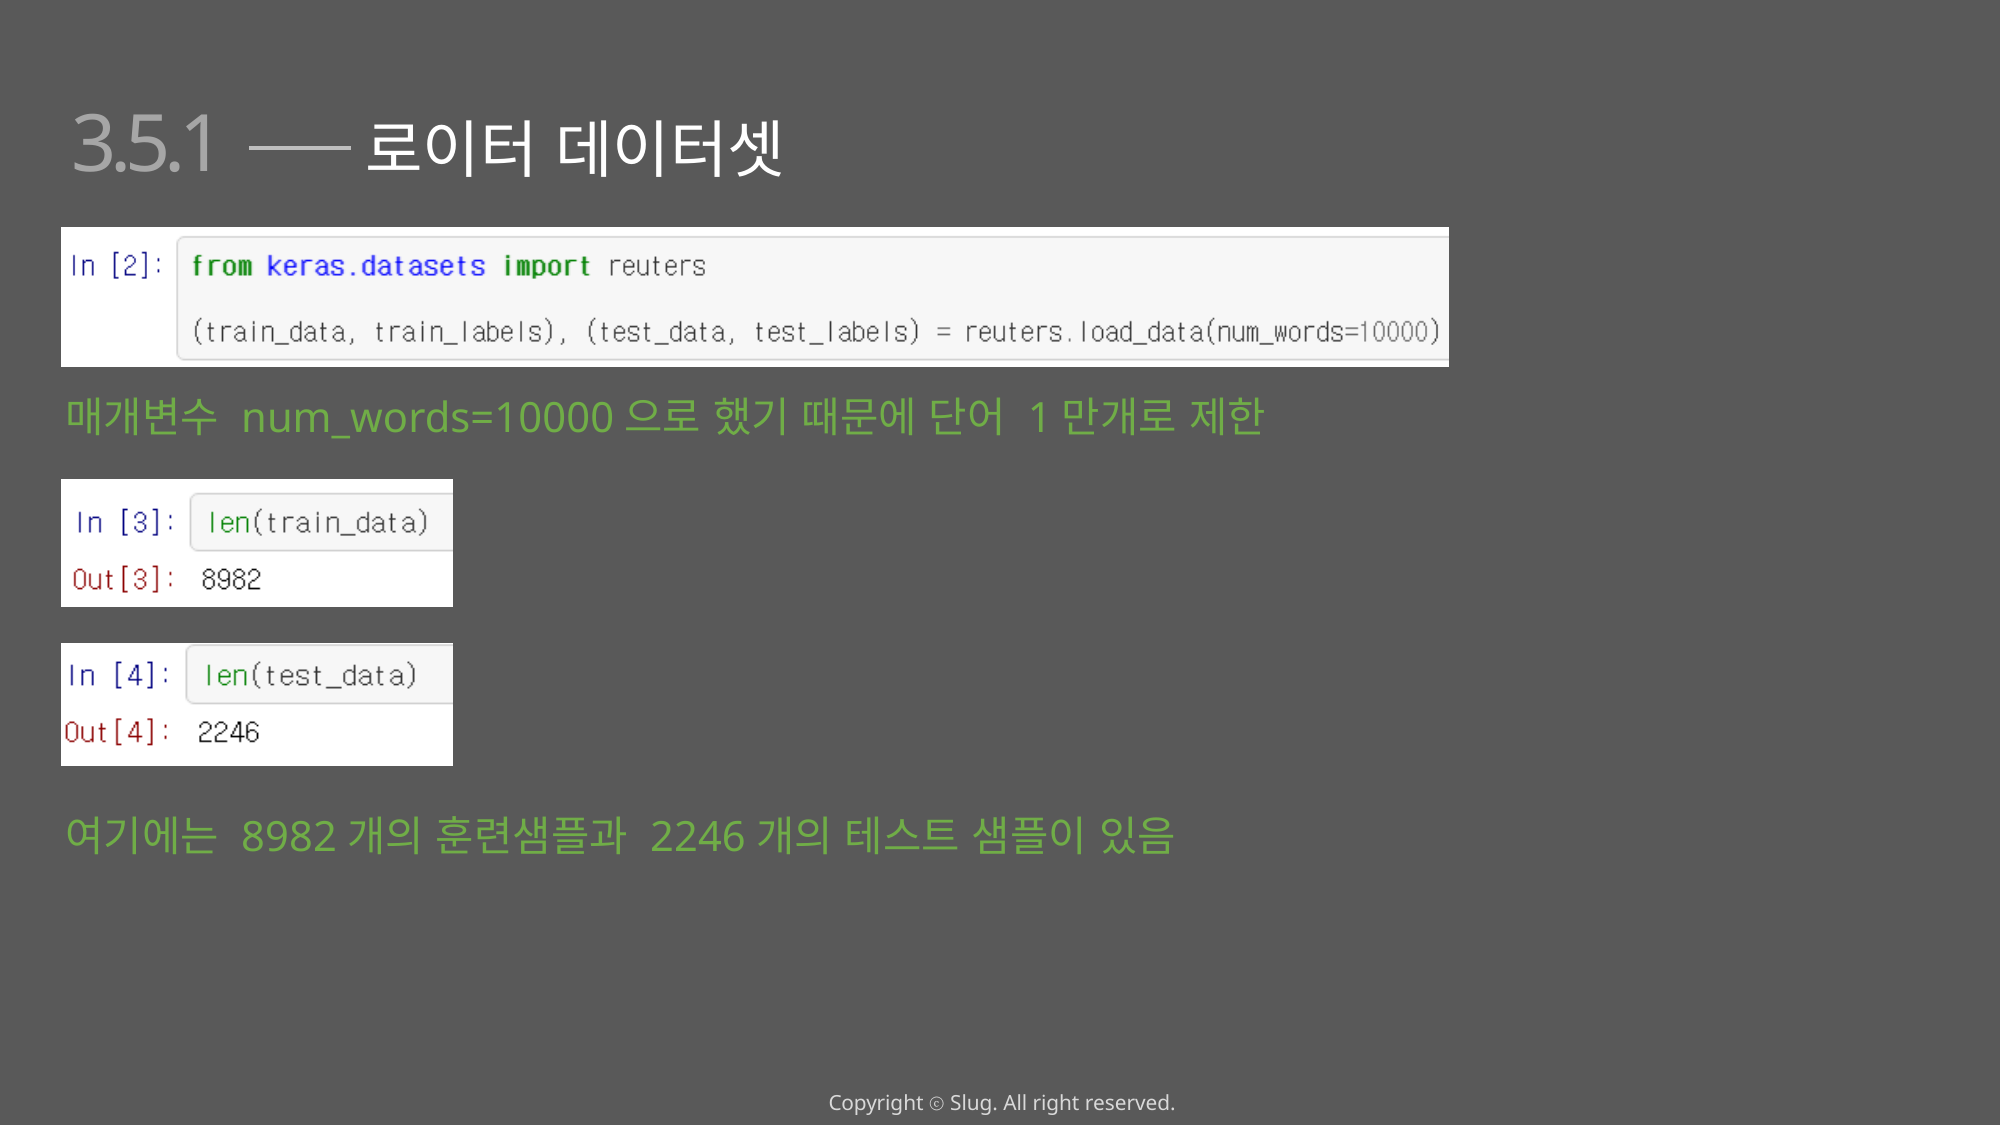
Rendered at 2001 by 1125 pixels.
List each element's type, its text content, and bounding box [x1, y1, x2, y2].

text_box 로이터 데이터셋 [350, 102, 1197, 193]
text_box Copyright ⓒ Slug. All right reserved. [761, 1081, 1243, 1122]
text_box 매개변수 num_words=10000으로 했기 때문에 단어 1만개로 제한 [50, 383, 1754, 448]
picture [61, 643, 453, 766]
picture [61, 479, 453, 607]
picture [61, 227, 1449, 367]
text_box 여기에는 8982개의 훈련샘플과 2246개의 테스트 샘플이 있음 [50, 802, 1754, 867]
text_box 3.5.1 [29, 84, 267, 195]
